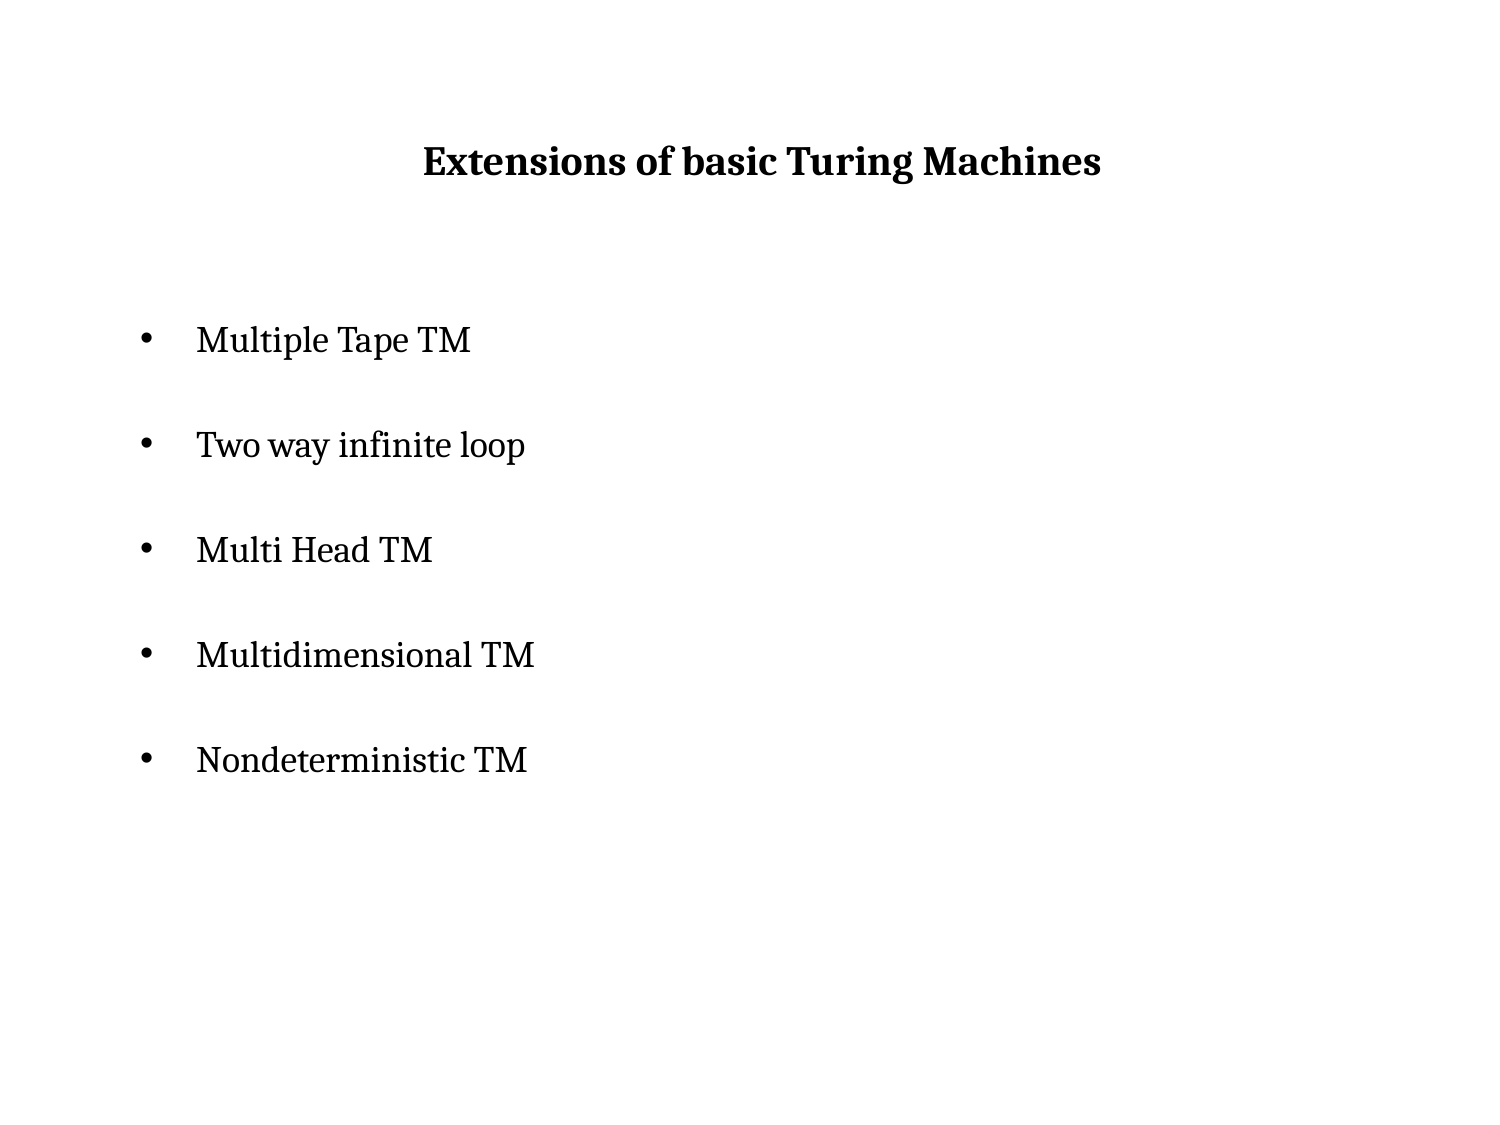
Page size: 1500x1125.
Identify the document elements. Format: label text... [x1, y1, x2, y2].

title Extensions of basic Turing Machines [87, 112, 1438, 205]
list Multiple Tape TM Two way infinite loop Multi Head TM Multidimensional TM Nondeterministic TM [125, 307, 1475, 1125]
